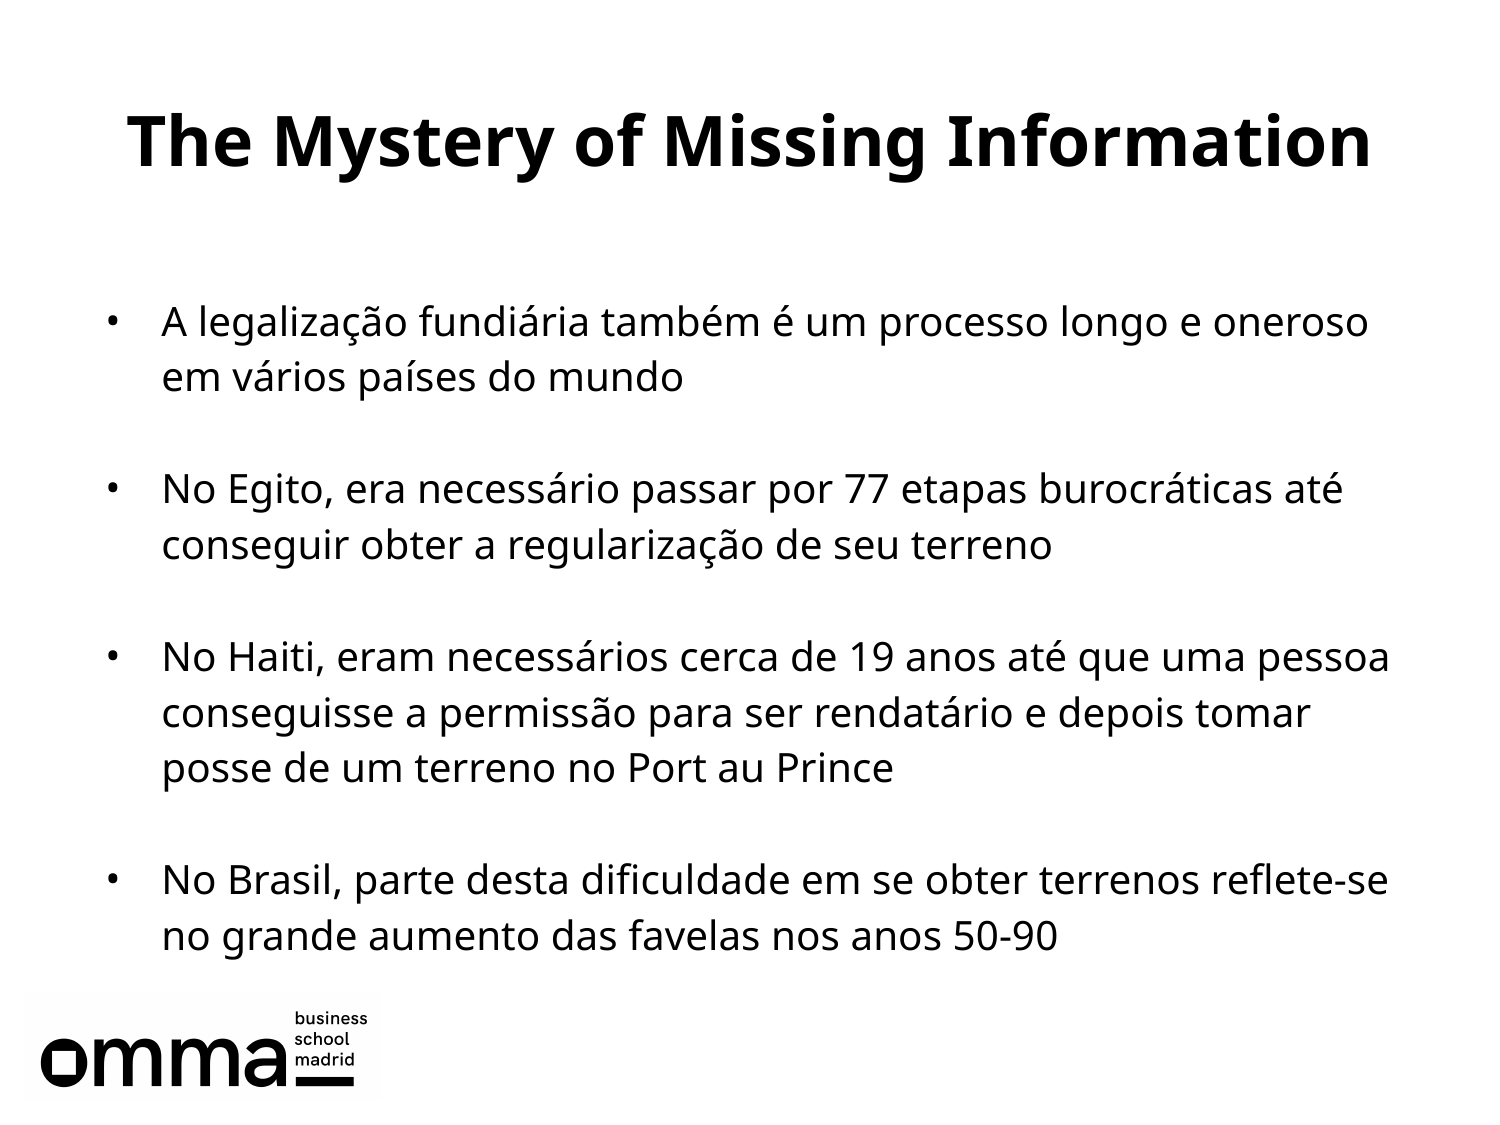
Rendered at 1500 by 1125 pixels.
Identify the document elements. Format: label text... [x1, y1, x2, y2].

title The Mystery of Missing Information [75, 45, 1425, 233]
list A legalização fundiária também é um processo longo e oneroso em vários países do mundo No Egito, era necessário passar por 77 etapas burocráticas até conseguir obter a regularização de seu terreno No Haiti, eram necessários cerca de 19 anos até que uma pessoa conseguisse a permissão para ser rendatário e depois tomar posse de um terreno no Port au Prince No Brasil, parte desta dificuldade em se obter terrenos reflete-se no grande aumento das favelas nos anos 50-90 [75, 273, 1425, 985]
picture [24, 993, 381, 1101]
